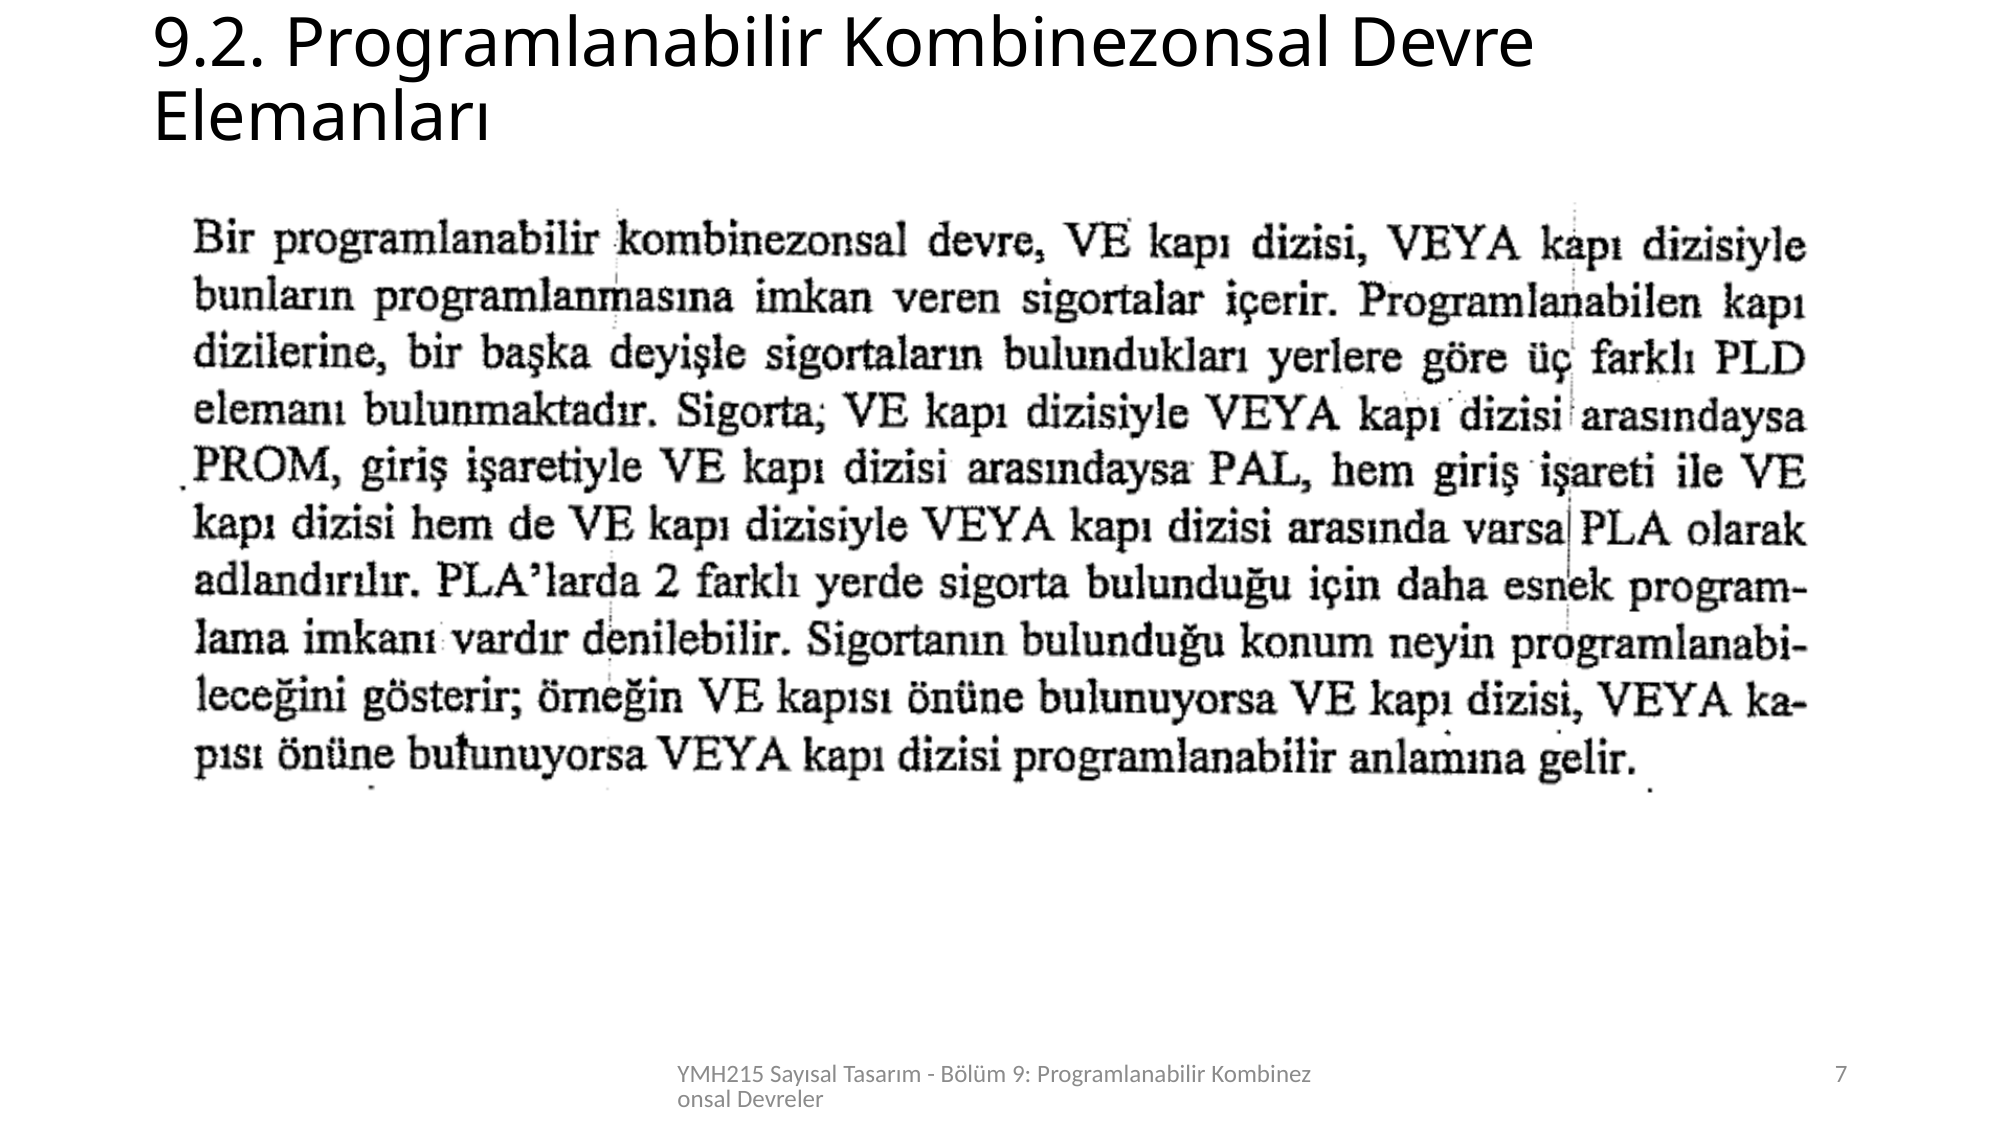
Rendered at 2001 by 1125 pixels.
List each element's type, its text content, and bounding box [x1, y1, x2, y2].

footer YMH215 Sayısal Tasarım - Bölüm 9: Programlanabilir Kombinezonsal Devreler [662, 1042, 1338, 1103]
title 9.2. Programlanabilir Kombinezonsal Devre Elemanları [137, 0, 1863, 163]
picture [152, 179, 1849, 820]
slide_number 7 [1412, 1042, 1863, 1103]
